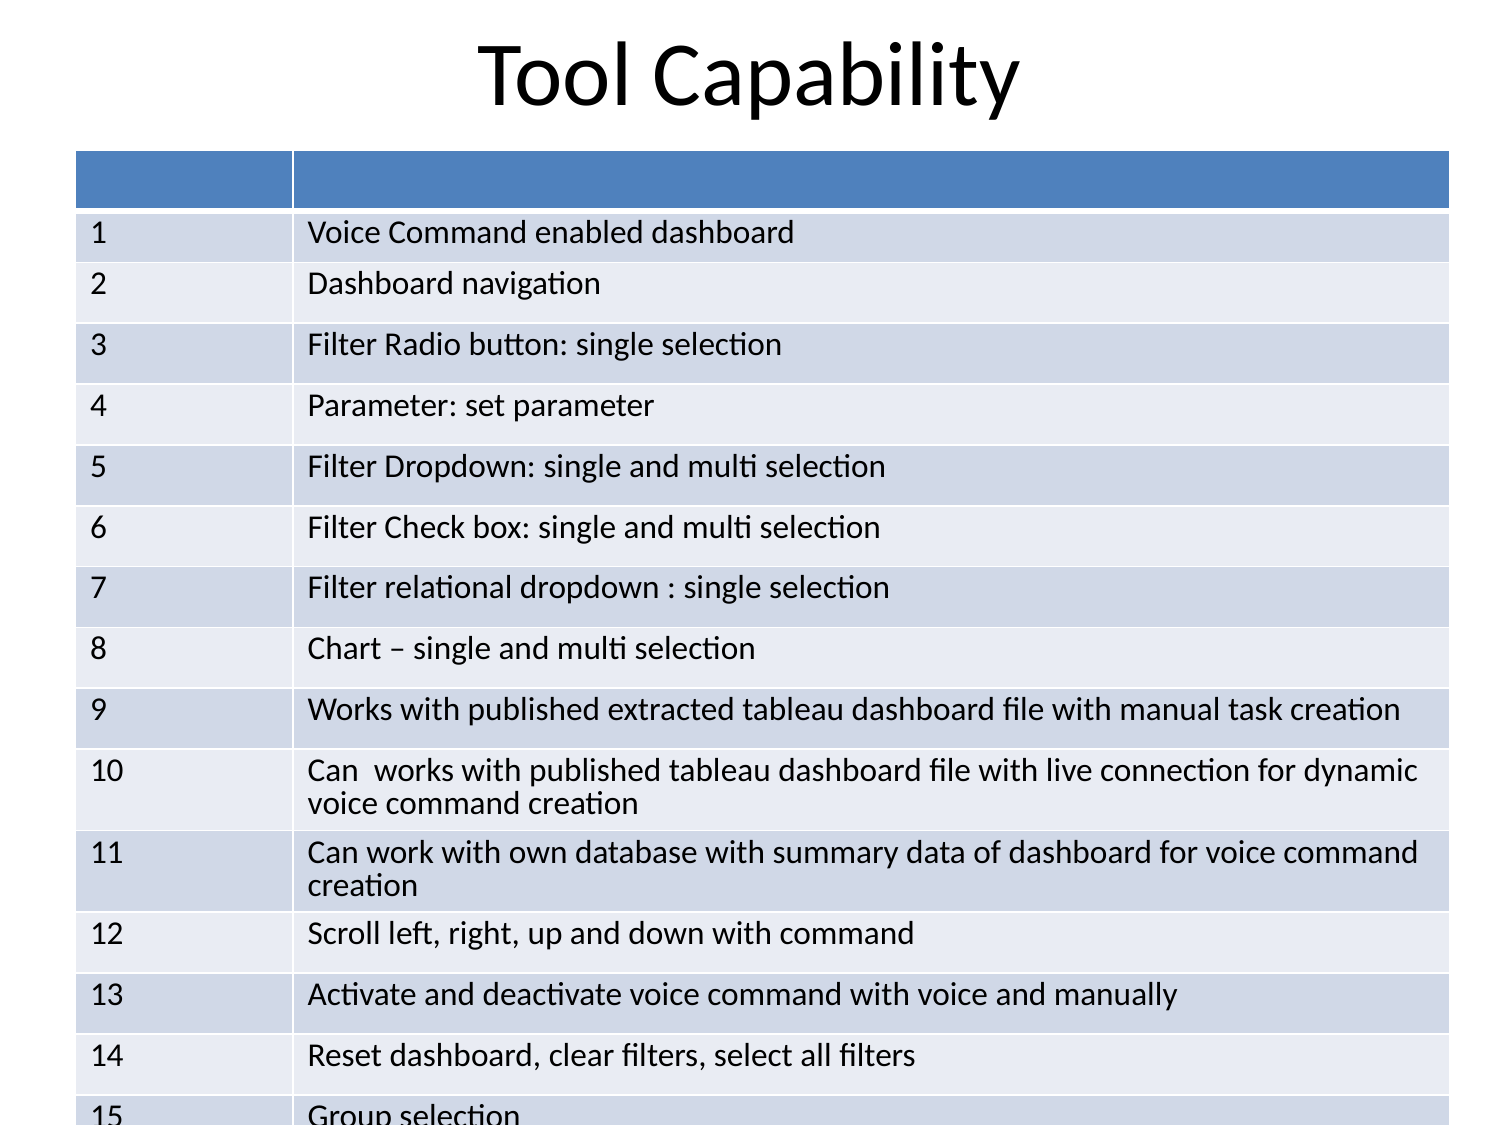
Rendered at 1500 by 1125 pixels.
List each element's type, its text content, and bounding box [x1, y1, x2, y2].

table_header [76, 151, 292, 208]
table_cell Voice Command enabled dashboard [294, 214, 1449, 262]
table_cell 14 [76, 1035, 292, 1094]
table_cell Scroll left, right, up and down with command [294, 913, 1449, 972]
table_cell 15 [76, 1096, 292, 1125]
table_cell Activate and deactivate voice command with voice and manually [294, 974, 1449, 1033]
table_cell Can work with own database with summary data of dashboard for voice command creation [294, 831, 1449, 911]
table_cell 2 [76, 263, 292, 322]
table_cell Filter relational dropdown : single selection [294, 567, 1449, 627]
table_cell 12 [76, 913, 292, 972]
table_cell 4 [76, 385, 292, 444]
table_cell Works with published extracted tableau dashboard file with manual task creation [294, 689, 1449, 748]
table_cell 9 [76, 689, 292, 748]
title Tool Capability [75, 0, 1425, 149]
table_cell 5 [76, 446, 292, 505]
table_cell 13 [76, 974, 292, 1033]
table_cell Chart – single and multi selection [294, 628, 1449, 687]
table_cell Parameter: set parameter [294, 385, 1449, 444]
table_cell Filter Dropdown: single and multi selection [294, 446, 1449, 505]
table_cell Can works with published tableau dashboard file with live connection for dynamic voice command creation [294, 750, 1449, 830]
table_cell 7 [76, 567, 292, 627]
table_cell Dashboard navigation [294, 263, 1449, 322]
table_cell 11 [76, 831, 292, 911]
table_header [294, 151, 1449, 208]
table_cell 8 [76, 628, 292, 687]
table_cell 6 [76, 507, 292, 566]
table_cell Filter Radio button: single selection [294, 324, 1449, 383]
table_cell 3 [76, 324, 292, 383]
table_cell Reset dashboard, clear filters, select all filters [294, 1035, 1449, 1094]
table_cell Group selection [294, 1096, 1449, 1125]
table_cell 1 [76, 214, 292, 262]
table_cell 10 [76, 750, 292, 830]
table_cell Filter Check box: single and multi selection [294, 507, 1449, 566]
